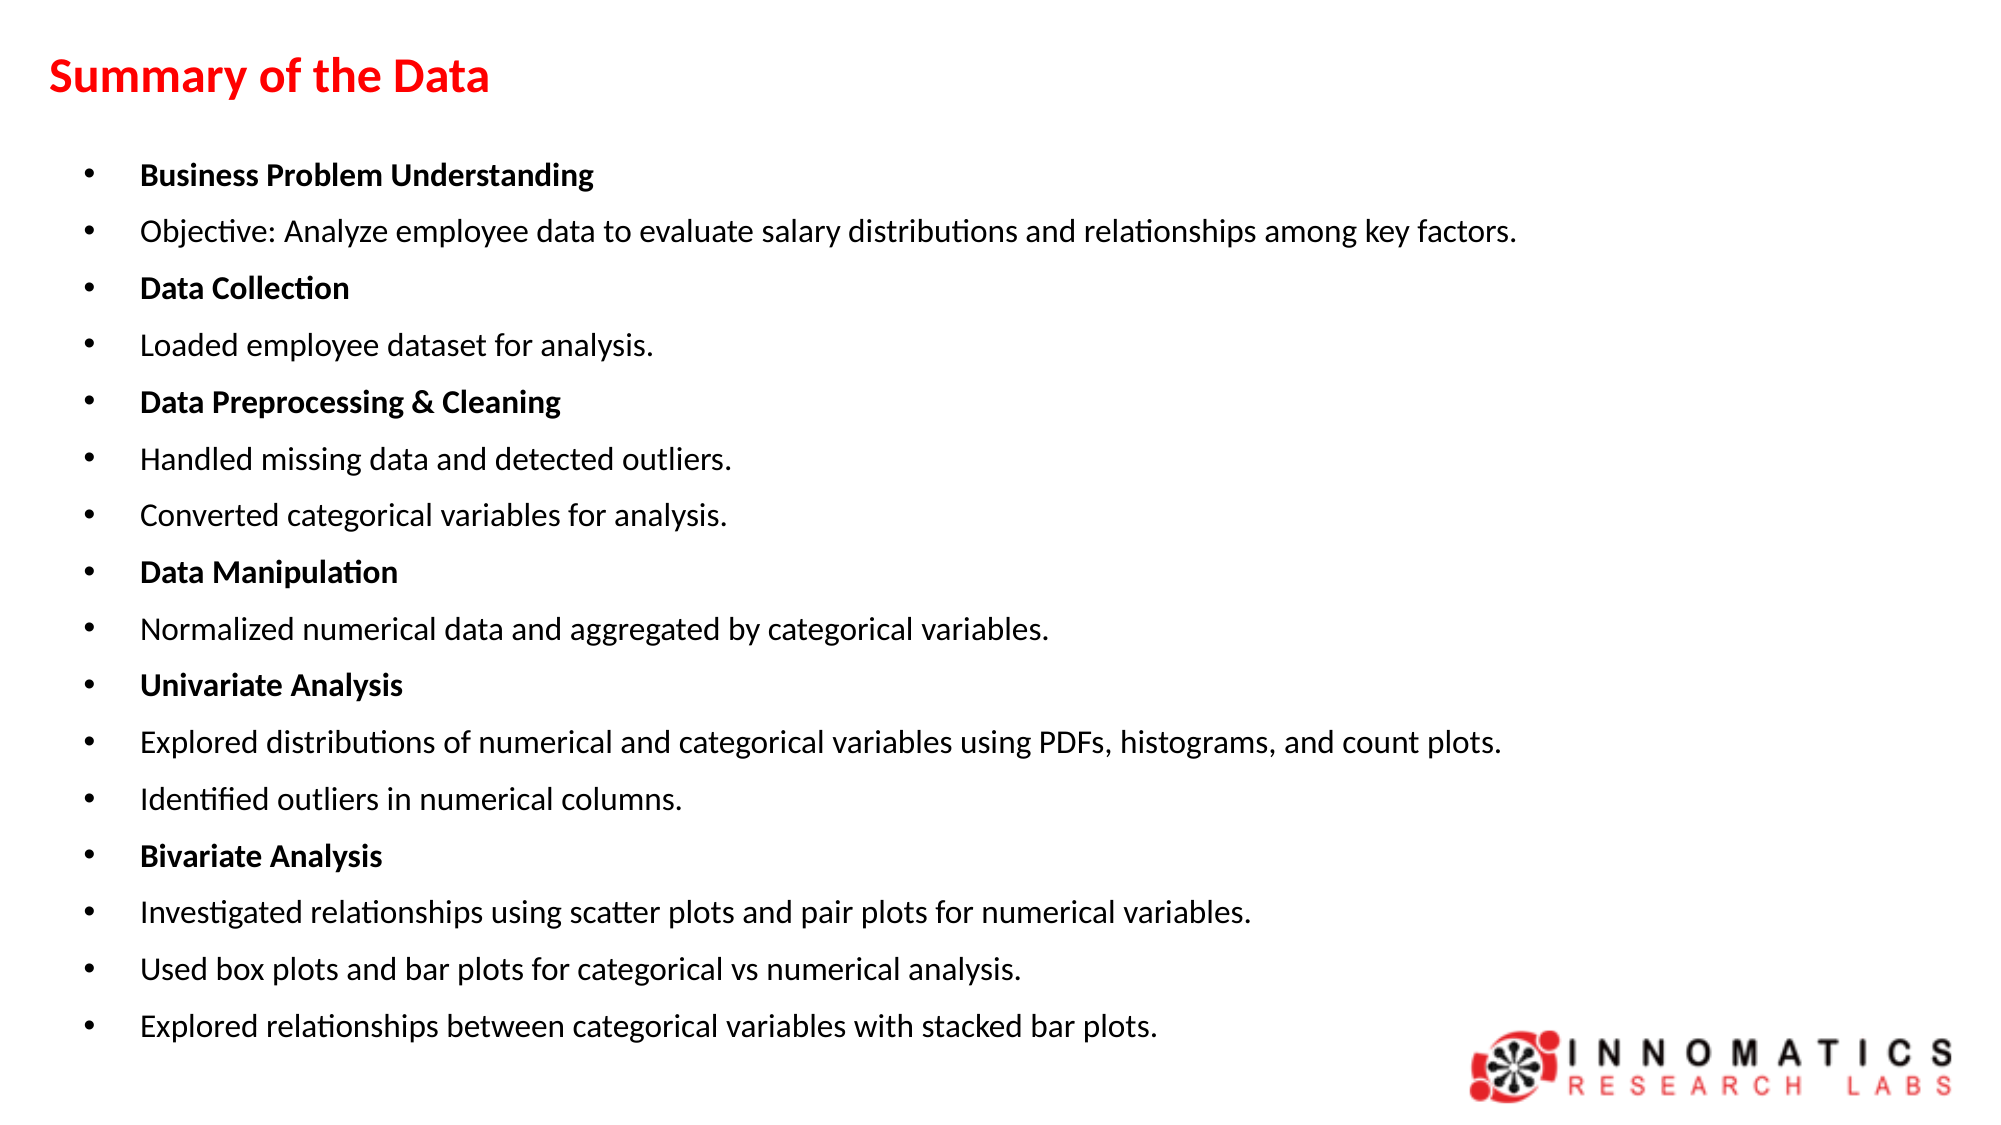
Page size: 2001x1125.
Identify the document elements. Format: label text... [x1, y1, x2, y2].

list Business Problem Understanding Objective: Analyze employee data to evaluate salary distributions and relationships among key factors. Data Collection Loaded employee dataset for analysis. Data Preprocessing & Cleaning Handled missing data and detected outliers. Converted categorical variables for analysis. Data Manipulation Normalized numerical data and aggregated by categorical variables. Univariate Analysis Explored distributions of numerical and categorical variables using PDFs, histograms, and count plots. Identified outliers in numerical columns. Bivariate Analysis Investigated relationships using scatter plots and pair plots for numerical variables. Used box plots and bar plots for categorical vs numerical analysis. Explored relationships between categorical variables with stacked bar plots. [50, 149, 1775, 1013]
title Summary of the Data [34, 3, 1760, 150]
picture [1445, 1014, 1975, 1125]
